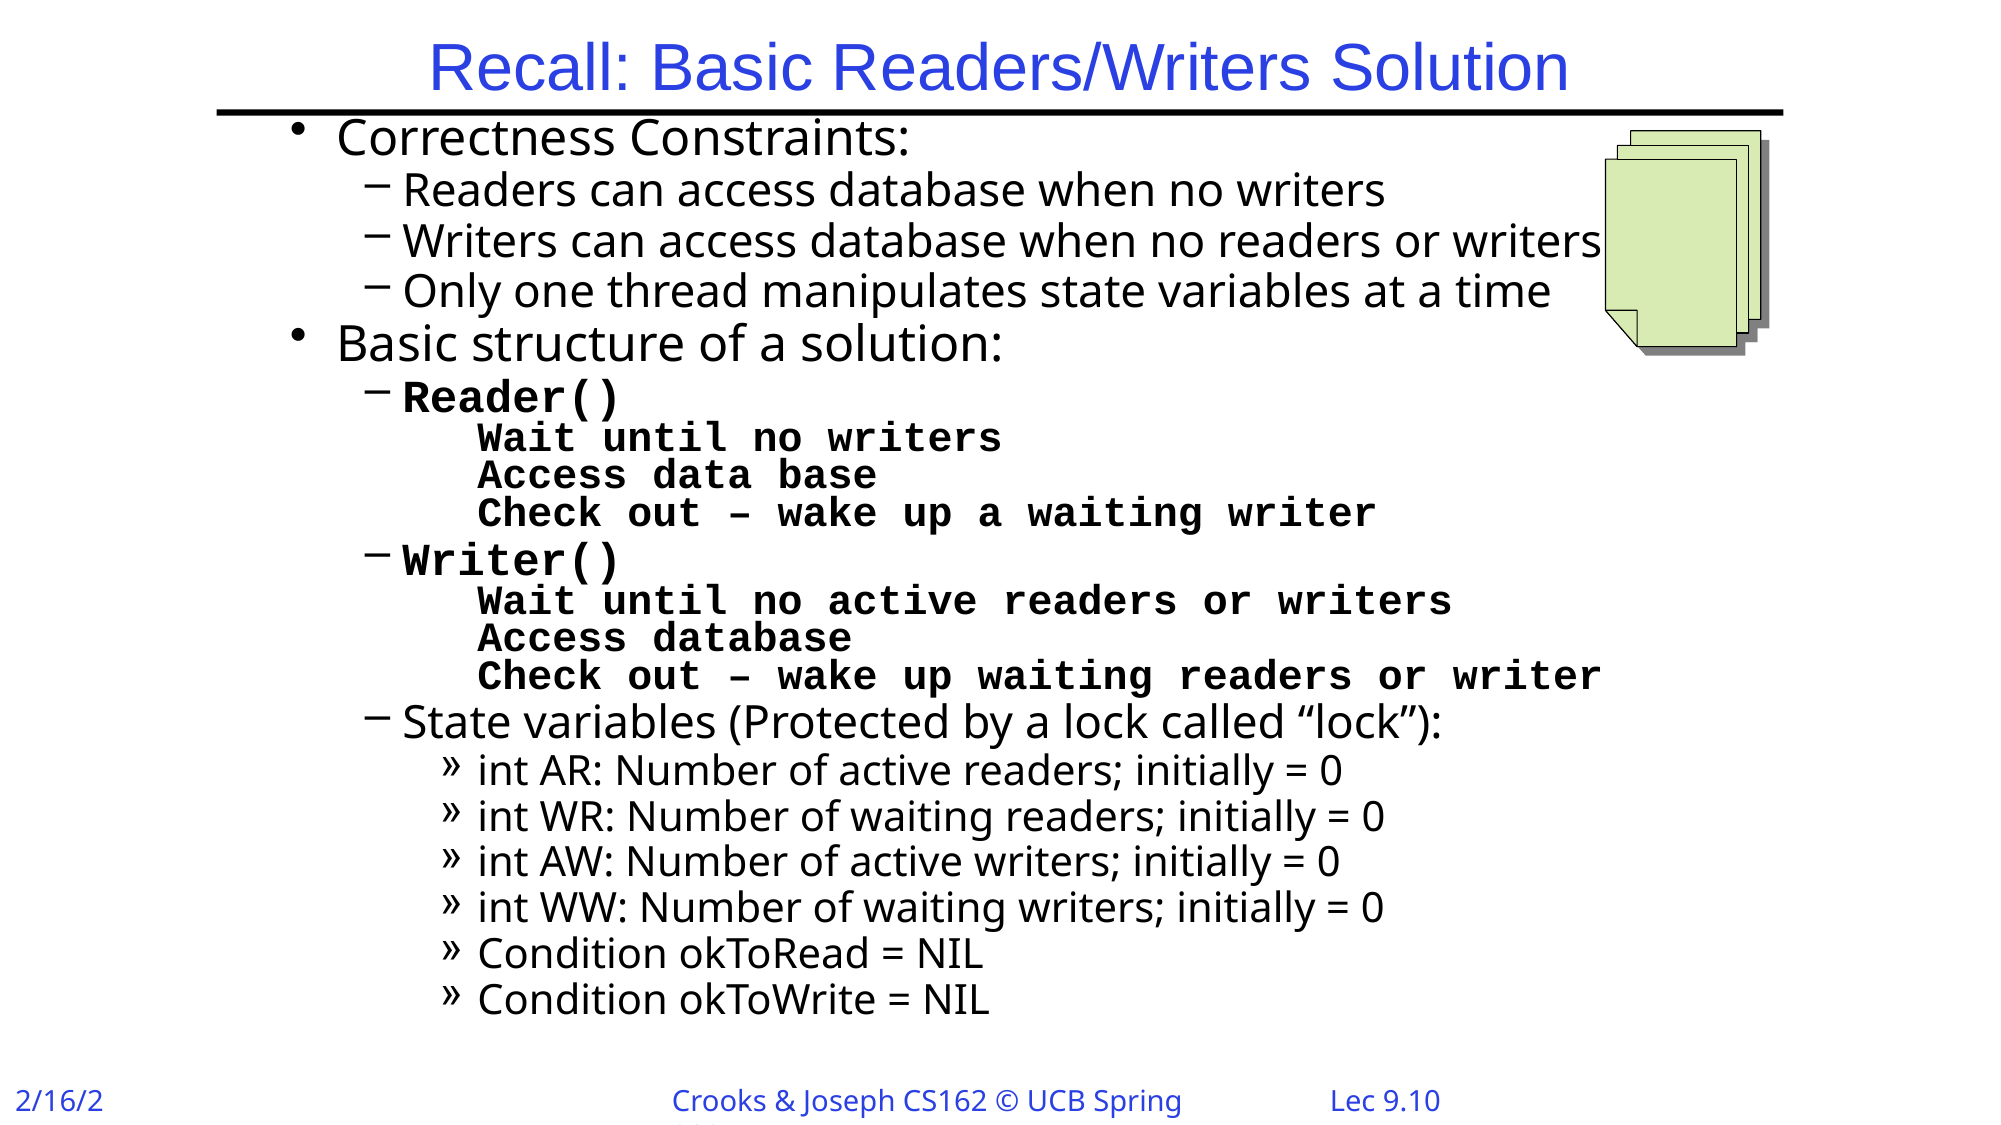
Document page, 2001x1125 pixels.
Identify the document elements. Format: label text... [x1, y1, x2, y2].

title Recall: Basic Readers/Writers Solution [216, 24, 1784, 113]
picture [1599, 124, 1777, 363]
list Correctness Constraints: Readers can access database when no writers Writers can access database when no readers or writers Only one thread manipulates state variables at a time Basic structure of a solution: Reader() Wait until no writers Access data base Check out – wake up a waiting writer Writer() Wait until no active readers or writers Access database Check out – wake up waiting readers or writer State variables (Protected by a lock called “lock”): int AR: Number of active readers; initially = 0 int WR: Number of waiting readers; initially = 0 int AW: Number of active writers; initially = 0 int WW: Number of waiting writers; initially = 0 Condition okToRead = NIL Condition okToWrite = NIL [275, 112, 1700, 1113]
